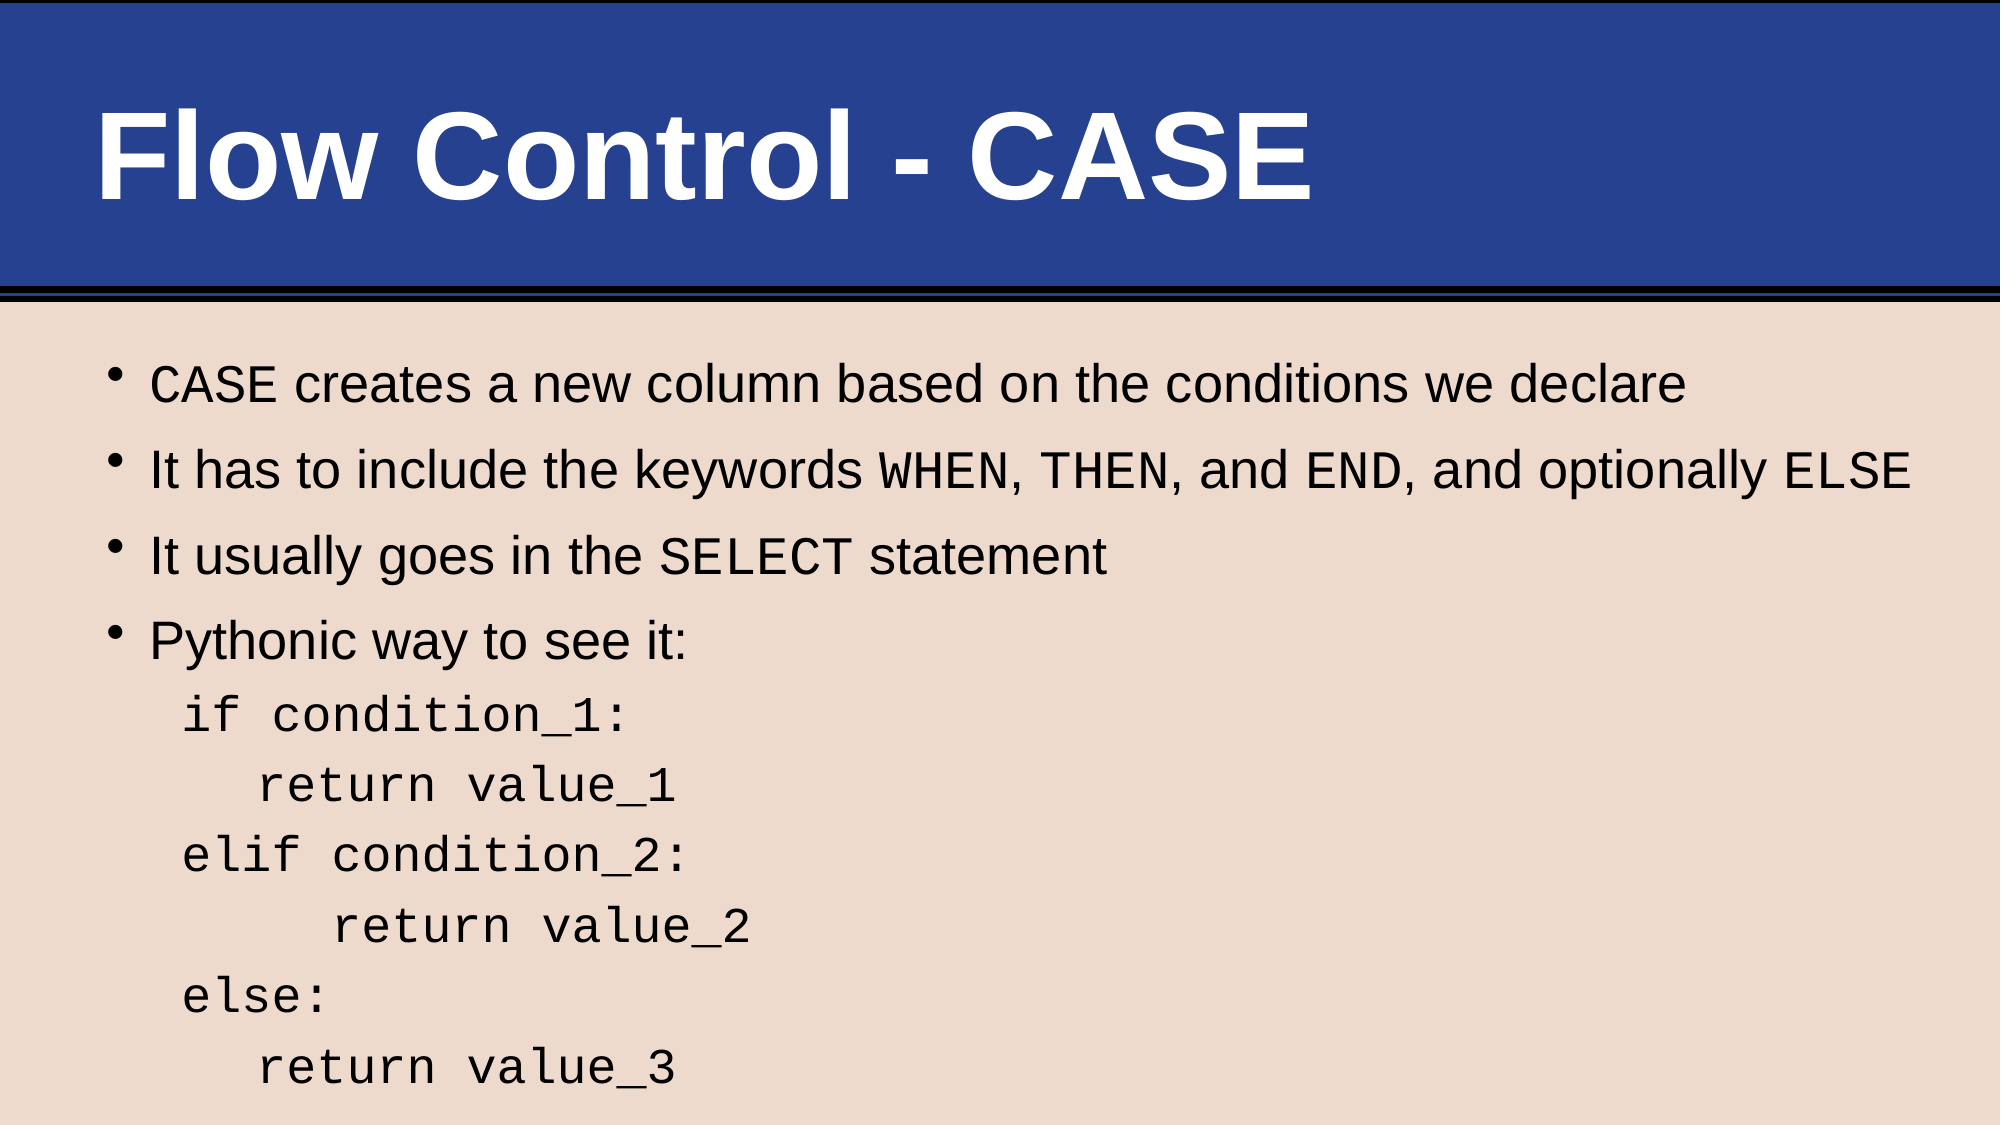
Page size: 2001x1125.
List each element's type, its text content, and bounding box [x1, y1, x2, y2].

text_box [0, 0, 2000, 289]
text_box CASE creates a new column based on the conditions we declare It has to include the keywords WHEN, THEN, and END, and optionally ELSE It usually goes in the SELECT statement Pythonic way to see it: if condition_1: return value_1 elif condition_2: return value_2 else: return value_3 [86, 328, 1951, 1114]
title Flow Control - CASE [73, 47, 1939, 252]
text_box [0, 290, 2000, 299]
